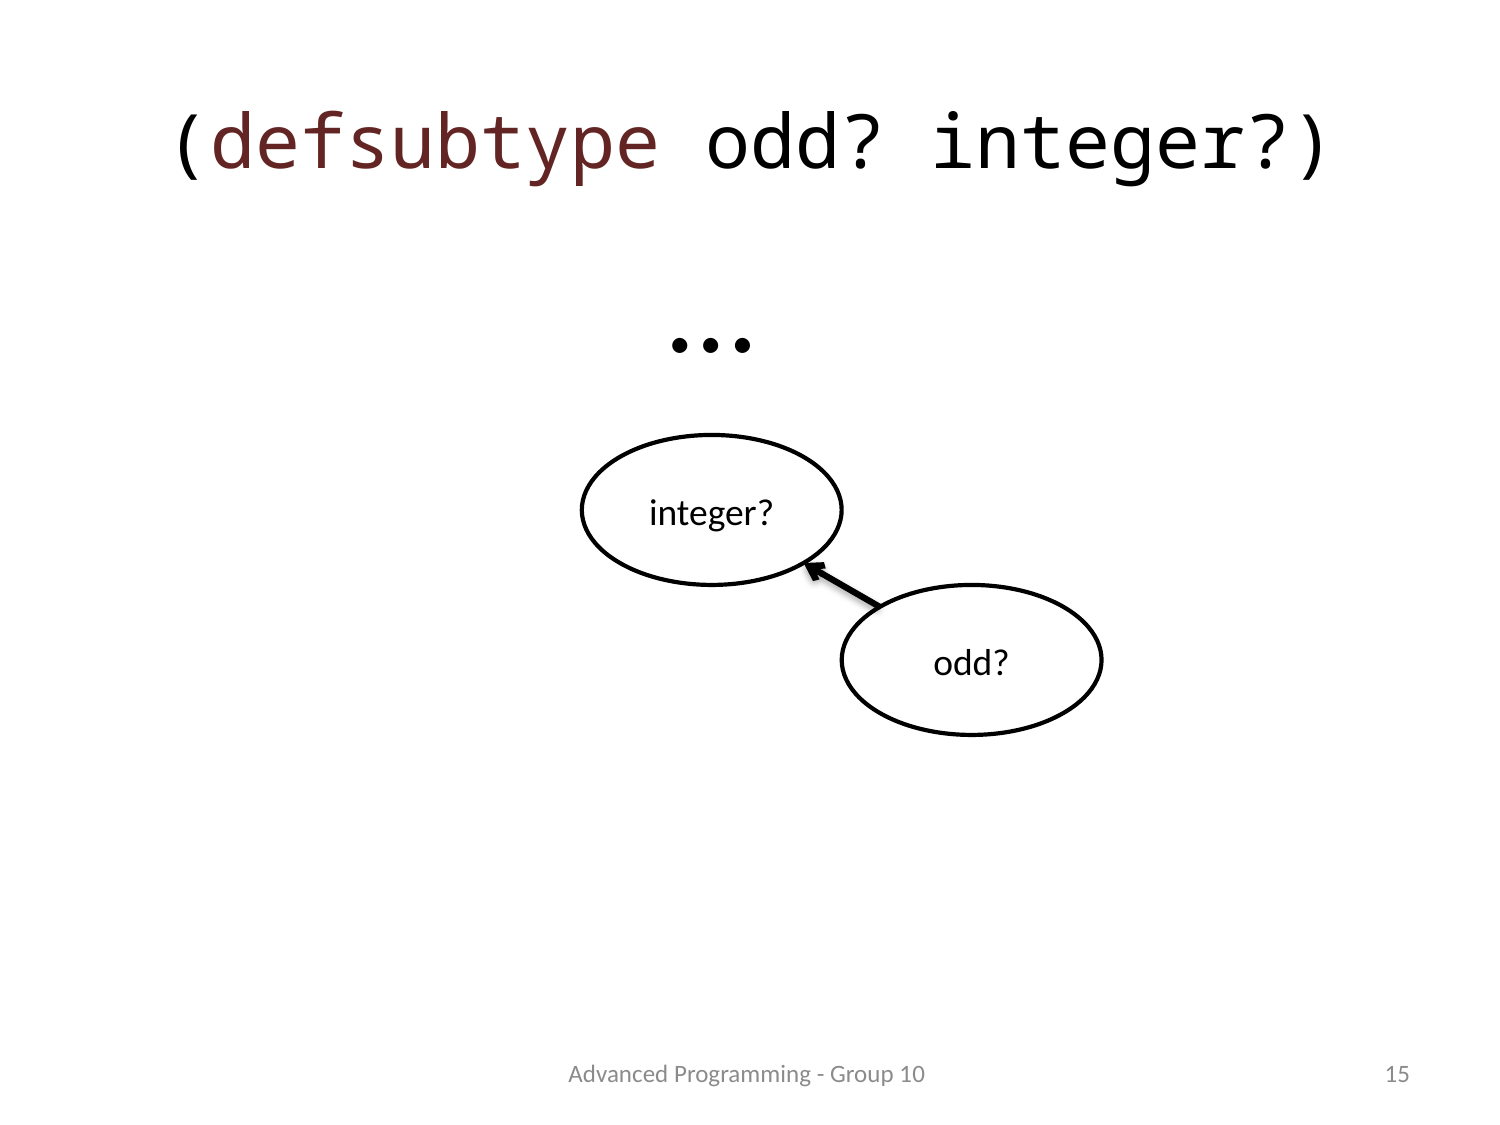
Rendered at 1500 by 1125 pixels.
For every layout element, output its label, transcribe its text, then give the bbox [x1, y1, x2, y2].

footer Advanced Programming - Group 10 [512, 1042, 988, 1103]
text_box integer? [579, 432, 844, 588]
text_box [803, 562, 881, 608]
text_box odd? [839, 582, 1104, 738]
slide_number 15 [1074, 1042, 1425, 1103]
title (defsubtype odd? integer?) [75, 45, 1425, 233]
text_box … [562, 219, 861, 385]
